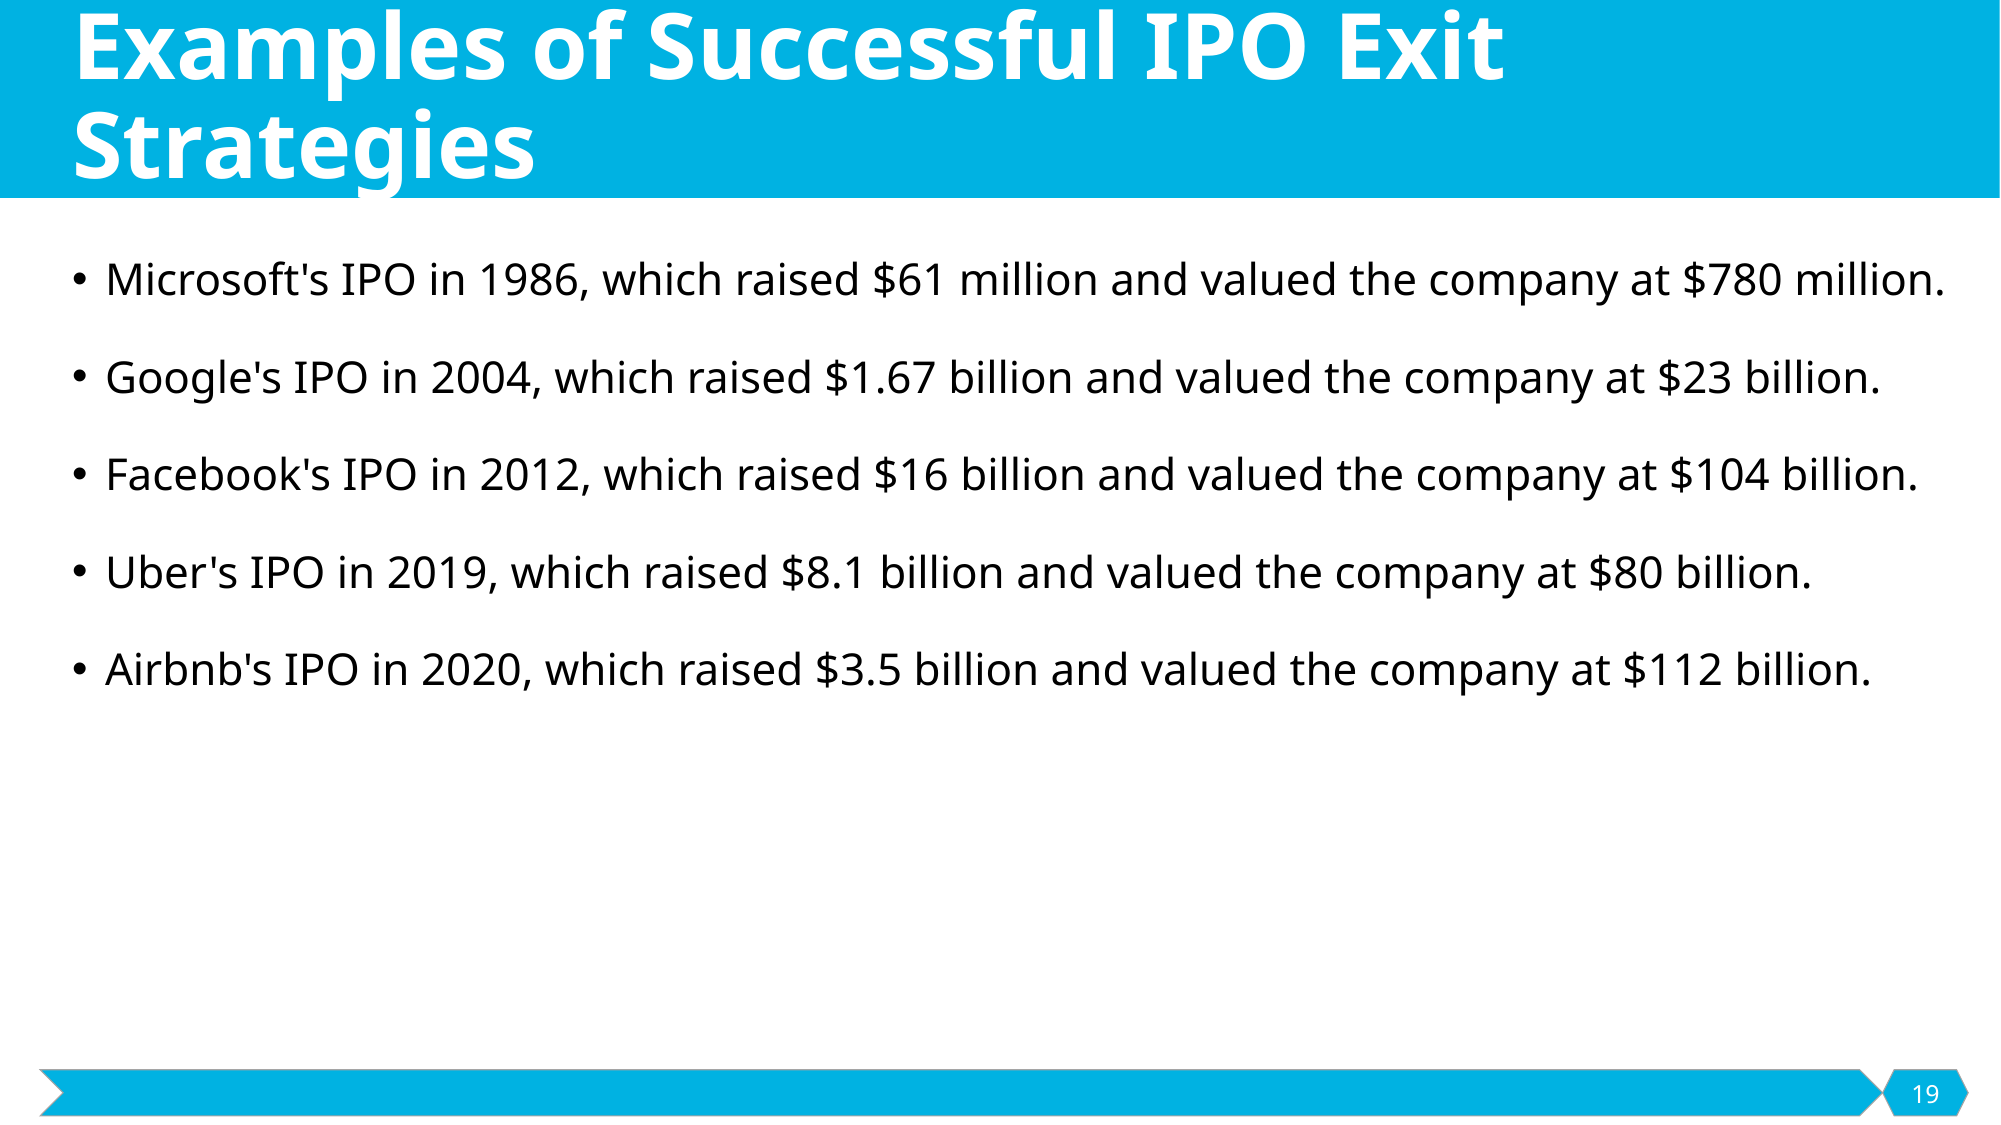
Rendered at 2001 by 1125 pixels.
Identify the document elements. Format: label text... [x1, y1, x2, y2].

slide_number 19 [1882, 1065, 1969, 1125]
list Microsoft's IPO in 1986, which raised $61 million and valued the company at $780 million. Google's IPO in 2004, which raised $1.67 billion and valued the company at $23 billion. Facebook's IPO in 2012, which raised $16 billion and valued the company at $104 billion. Uber's IPO in 2019, which raised $8.1 billion and valued the company at $80 billion. Airbnb's IPO in 2020, which raised $3.5 billion and valued the company at $112 billion. [56, 217, 1969, 1010]
title Examples of Successful IPO Exit Strategies [56, 0, 1969, 199]
